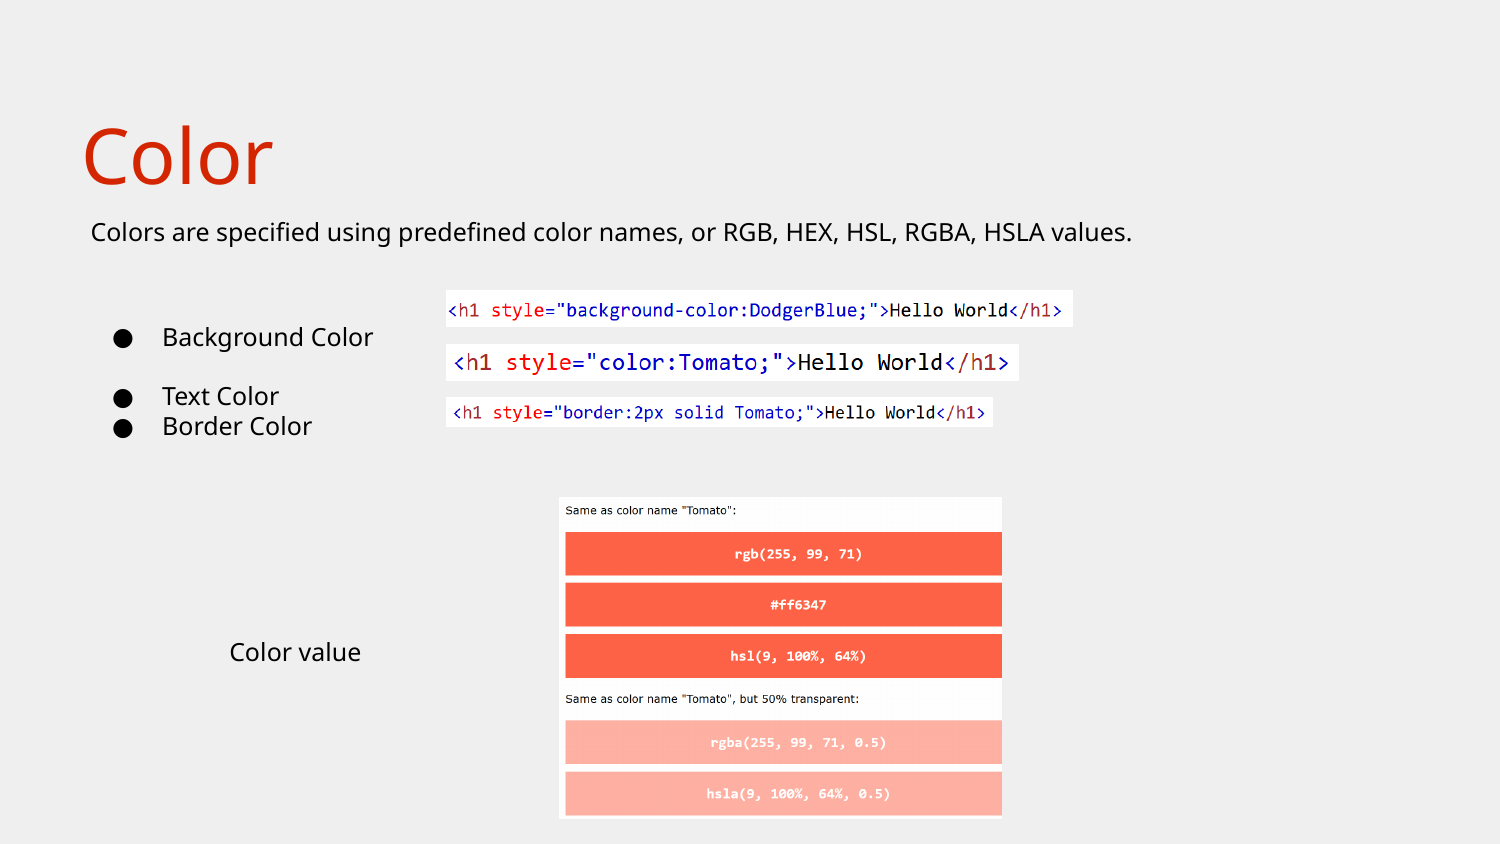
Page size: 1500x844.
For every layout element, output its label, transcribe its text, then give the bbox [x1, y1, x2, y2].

list Color value [214, 621, 385, 680]
picture [446, 344, 1020, 381]
picture [558, 497, 1002, 819]
list Colors are specified using predefined color names, or RGB, HEX, HSL, RGBA, HSLA values. [75, 201, 1181, 260]
title Color [66, 92, 1361, 216]
picture [446, 290, 1074, 327]
list Background Color Text Color Border Color [72, 276, 1177, 473]
picture [446, 397, 994, 427]
